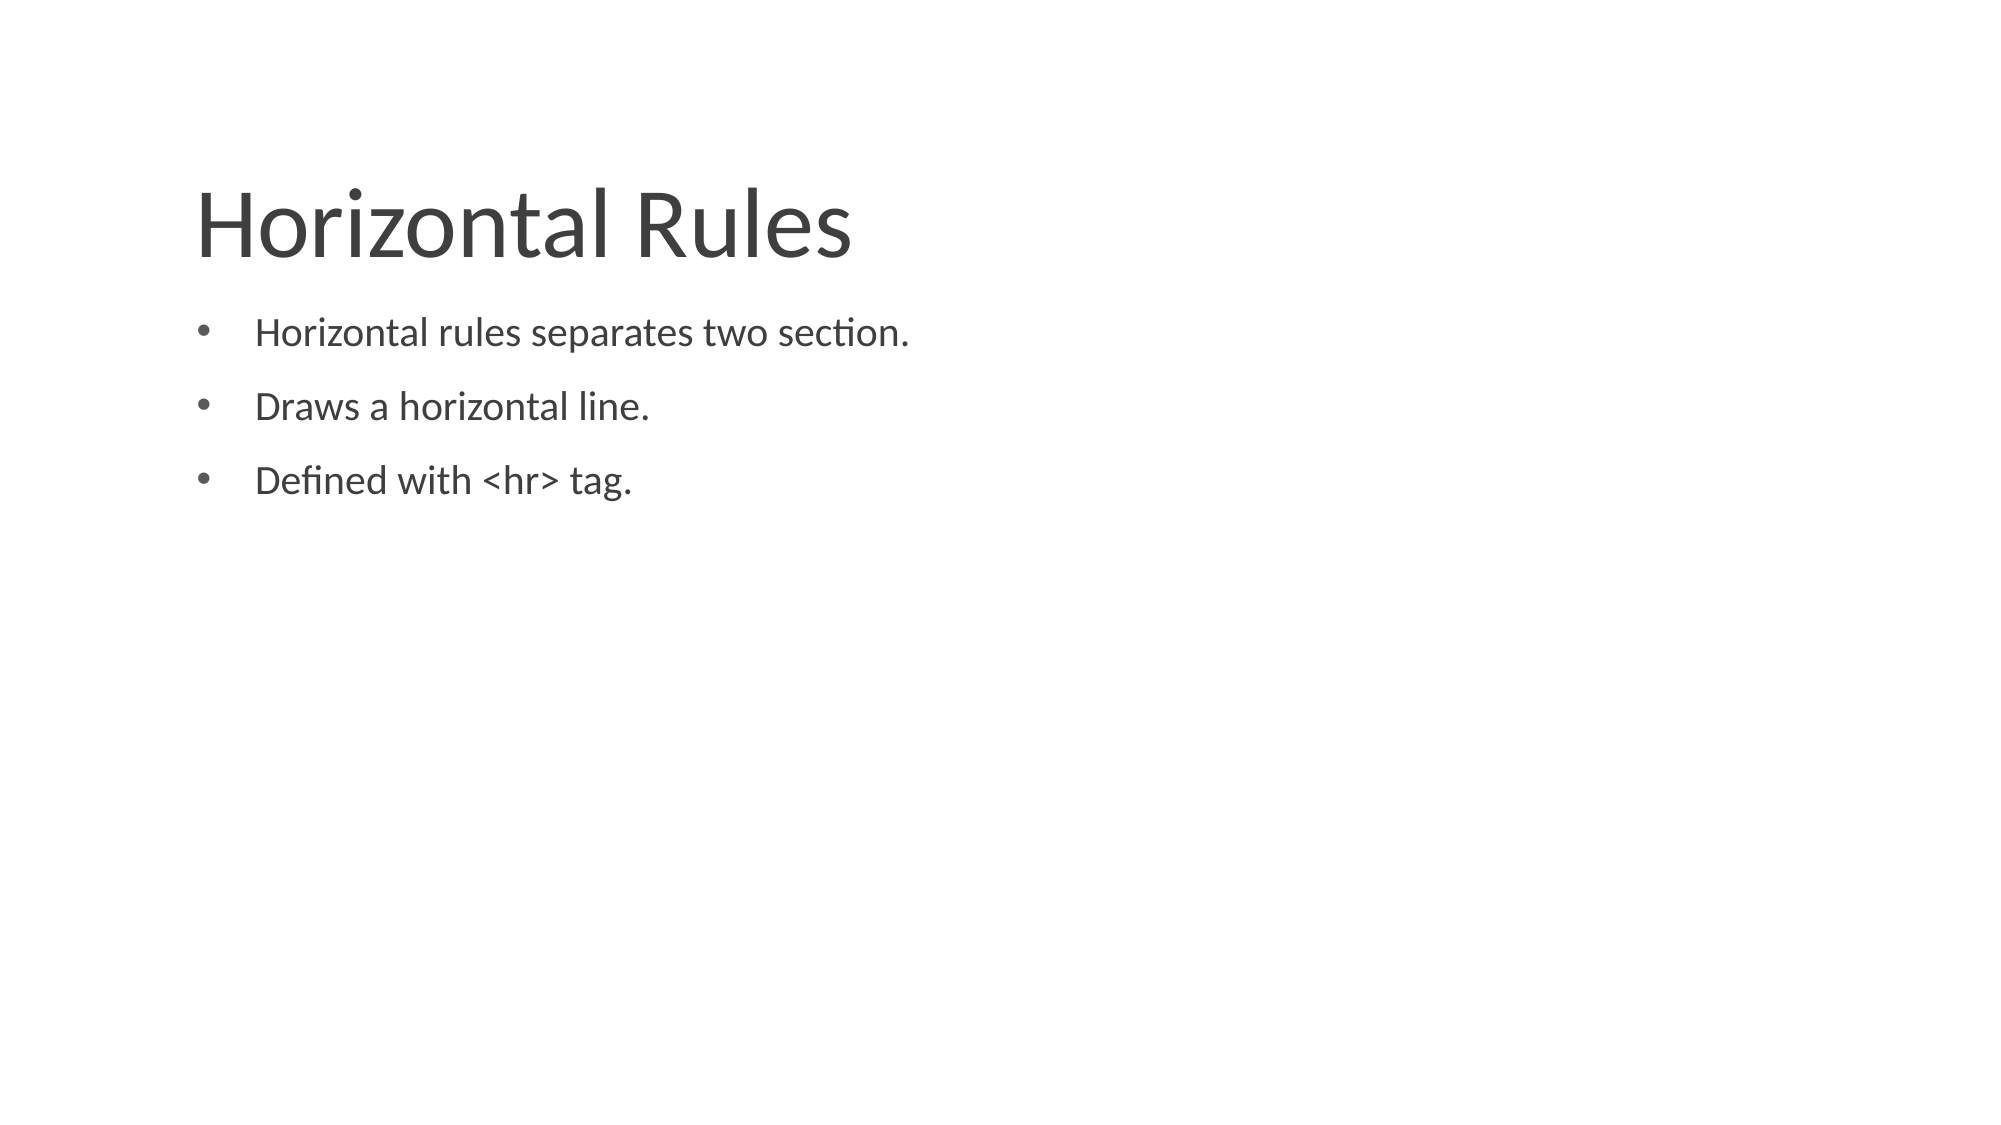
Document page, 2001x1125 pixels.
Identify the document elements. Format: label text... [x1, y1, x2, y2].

list Horizontal rules separates two section. Draws a horizontal line. Defined with <hr> tag. [180, 302, 1830, 963]
title Horizontal Rules [180, 47, 1830, 285]
